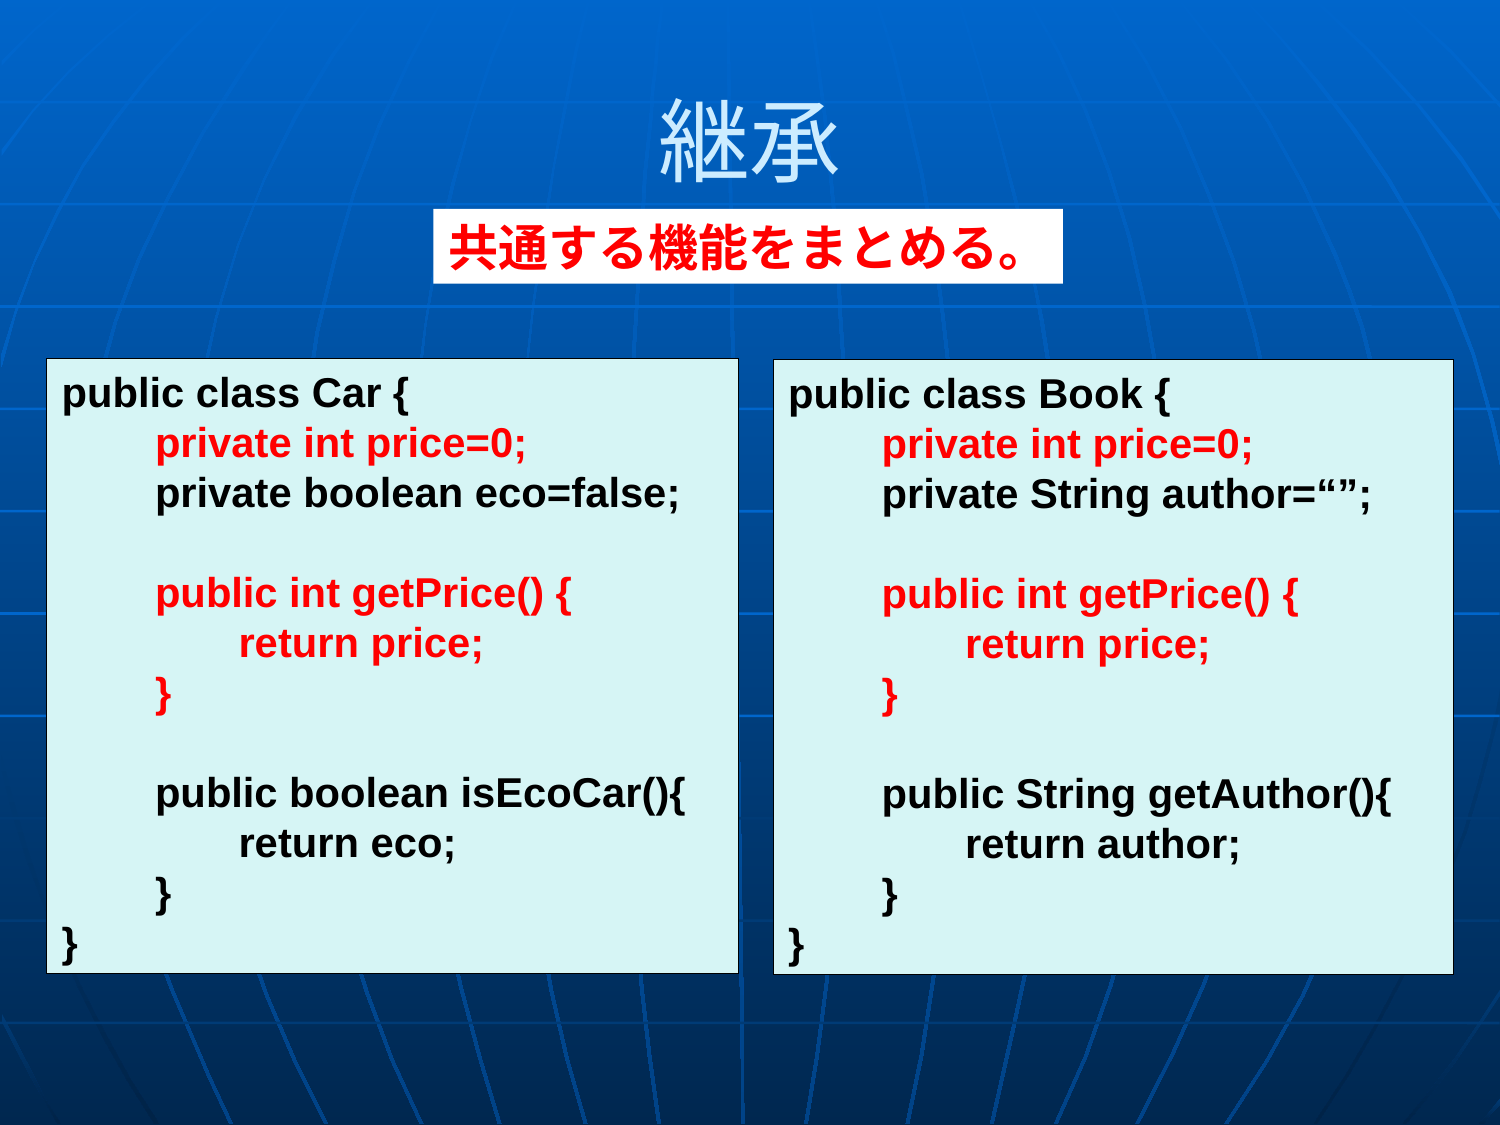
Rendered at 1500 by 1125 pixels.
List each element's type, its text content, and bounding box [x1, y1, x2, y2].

title 継承 [74, 45, 1426, 233]
text_box public class Book { private int price=0; private String author=“”; public int getPrice() { return price; } public String getAuthor(){ return author; } } [773, 359, 1454, 975]
text_box 共通する機能をまとめる。 [433, 208, 1063, 284]
text_box public class Car { private int price=0; private boolean eco=false; public int getPrice() { return price; } public boolean isEcoCar(){ return eco; } } [46, 358, 739, 974]
